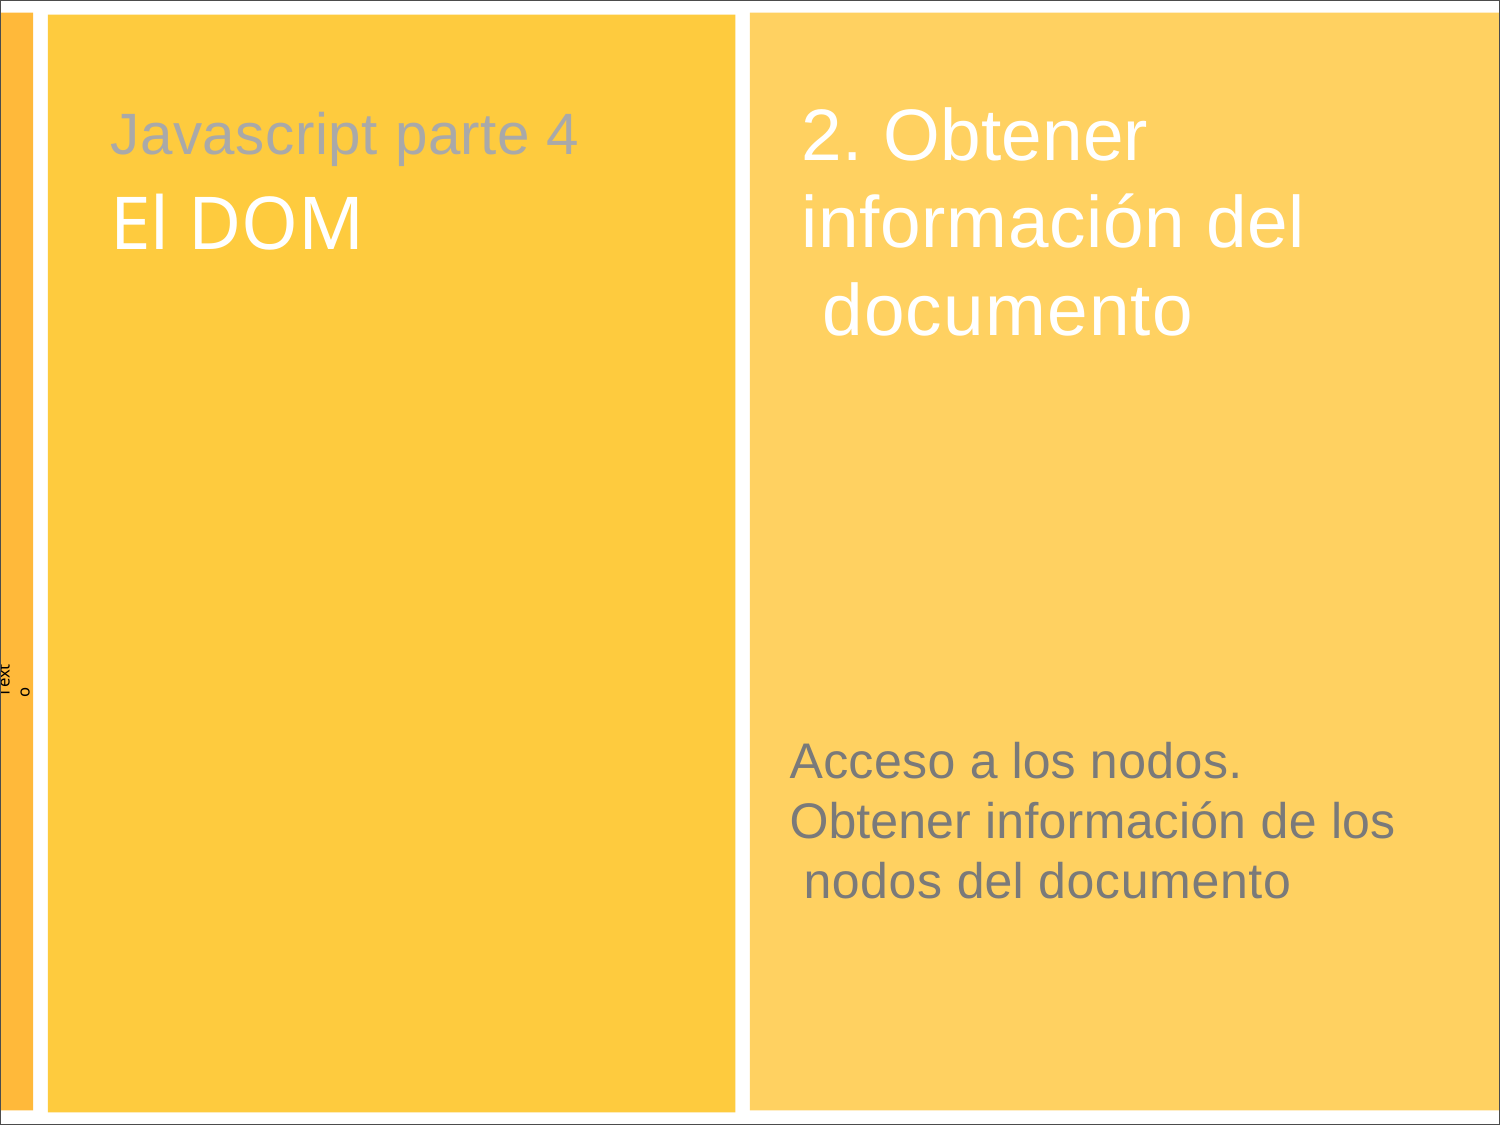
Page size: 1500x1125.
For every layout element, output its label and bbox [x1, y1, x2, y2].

text_box [0, 0, 1500, 1125]
